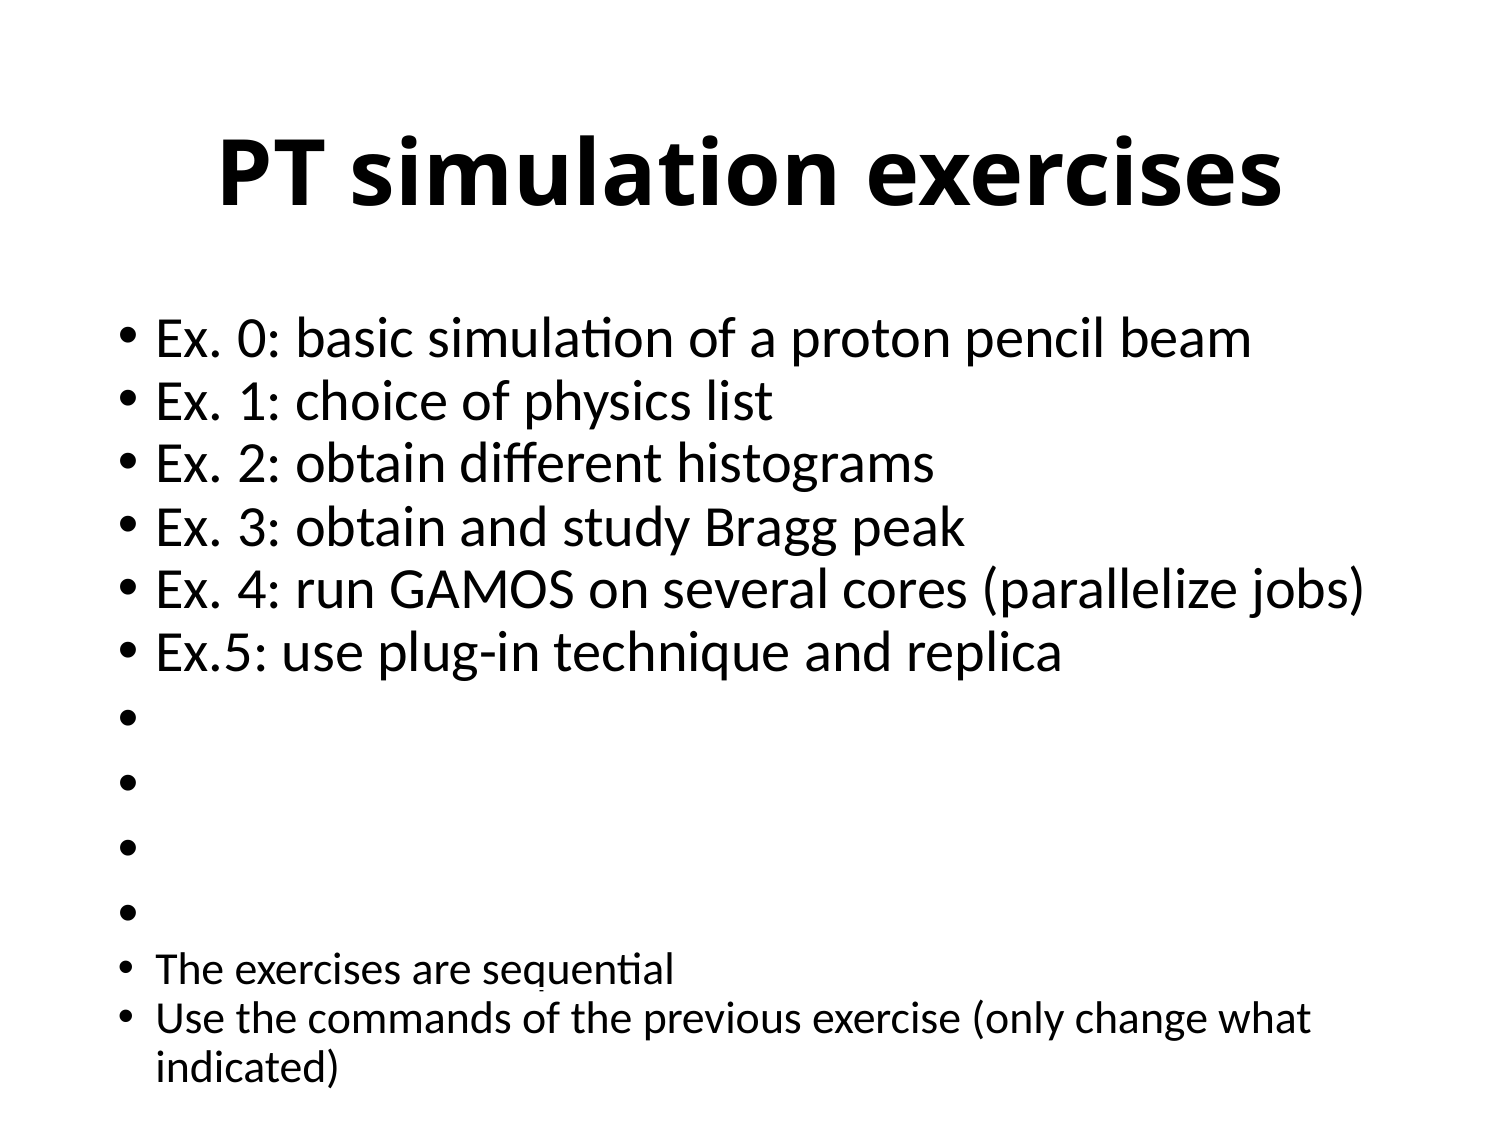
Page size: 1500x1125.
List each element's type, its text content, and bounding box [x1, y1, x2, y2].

text_box Ex. 0: basic simulation of a proton pencil beam Ex. 1: choice of physics list Ex. 2: obtain different histograms Ex. 3: obtain and study Bragg peak Ex. 4: run GAMOS on several cores (parallelize jobs) Ex.5: use plug-in technique and replica The exercises are sequential Use the commands of the previous exercise (only change what indicated) [103, 299, 1397, 1014]
text_box PT simulation exercises [103, 59, 1397, 278]
